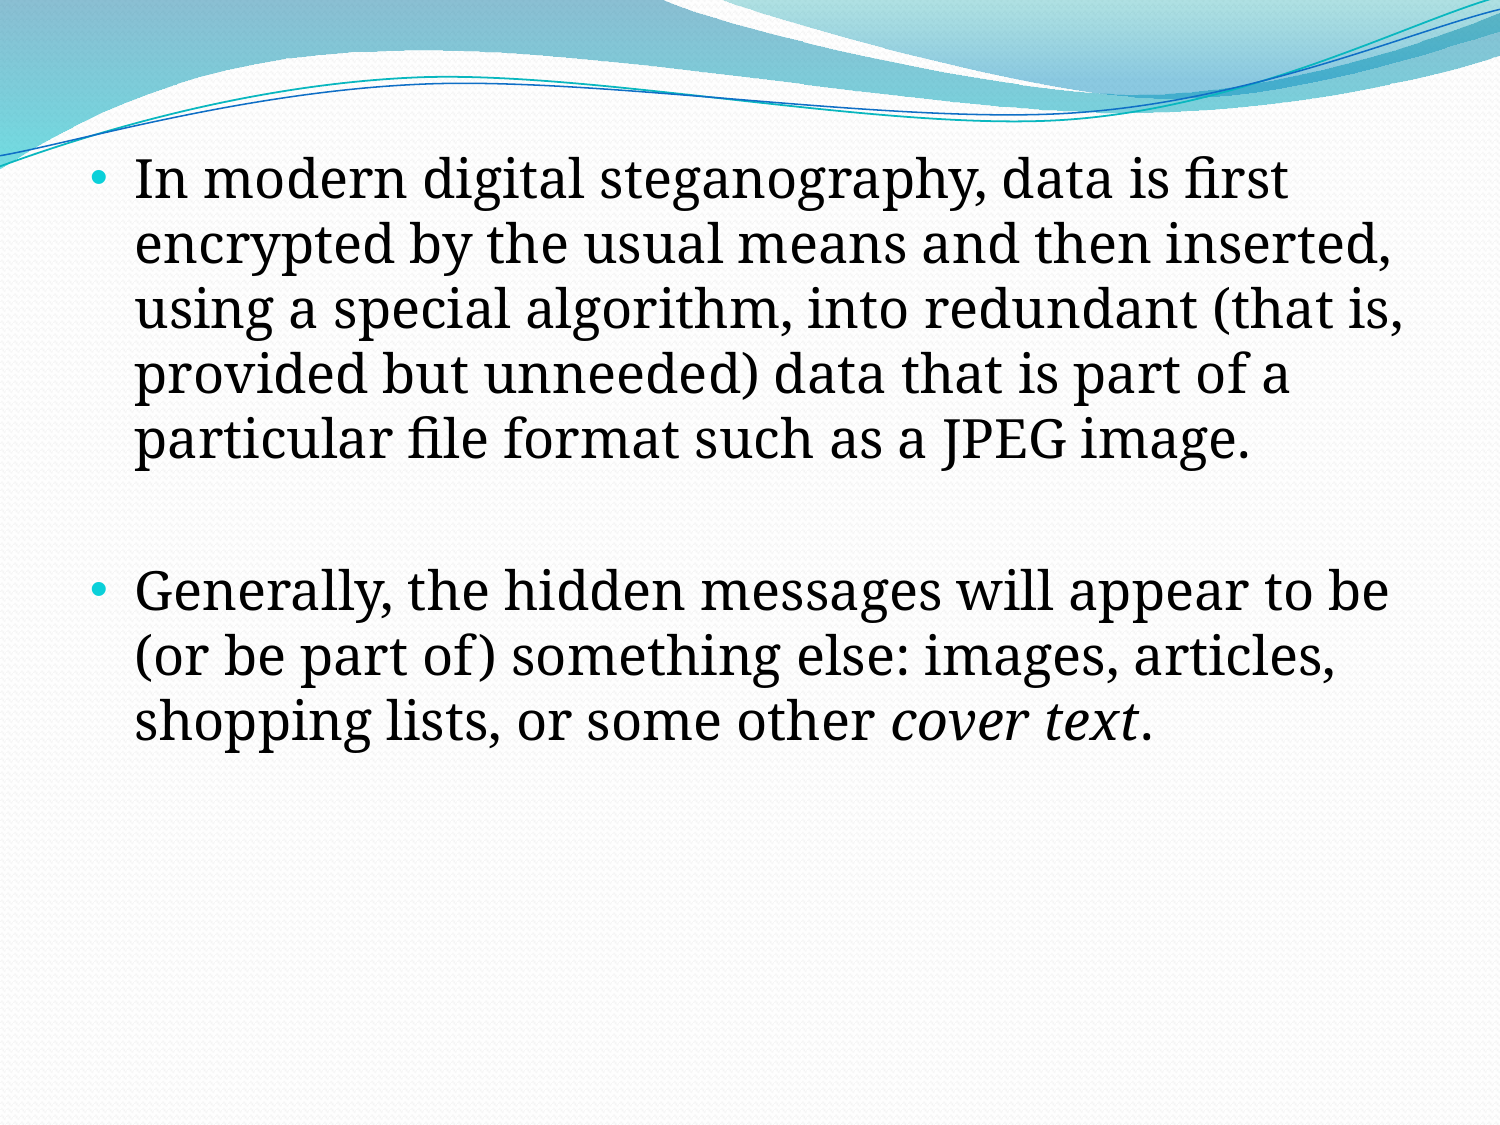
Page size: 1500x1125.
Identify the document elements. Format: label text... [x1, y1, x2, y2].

list In modern digital steganography, data is first encrypted by the usual means and then inserted, using a special algorithm, into redundant (that is, provided but unneeded) data that is part of a particular file format such as a JPEG image. Generally, the hidden messages will appear to be (or be part of) something else: images, articles, shopping lists, or some other cover text. [75, 137, 1425, 1038]
